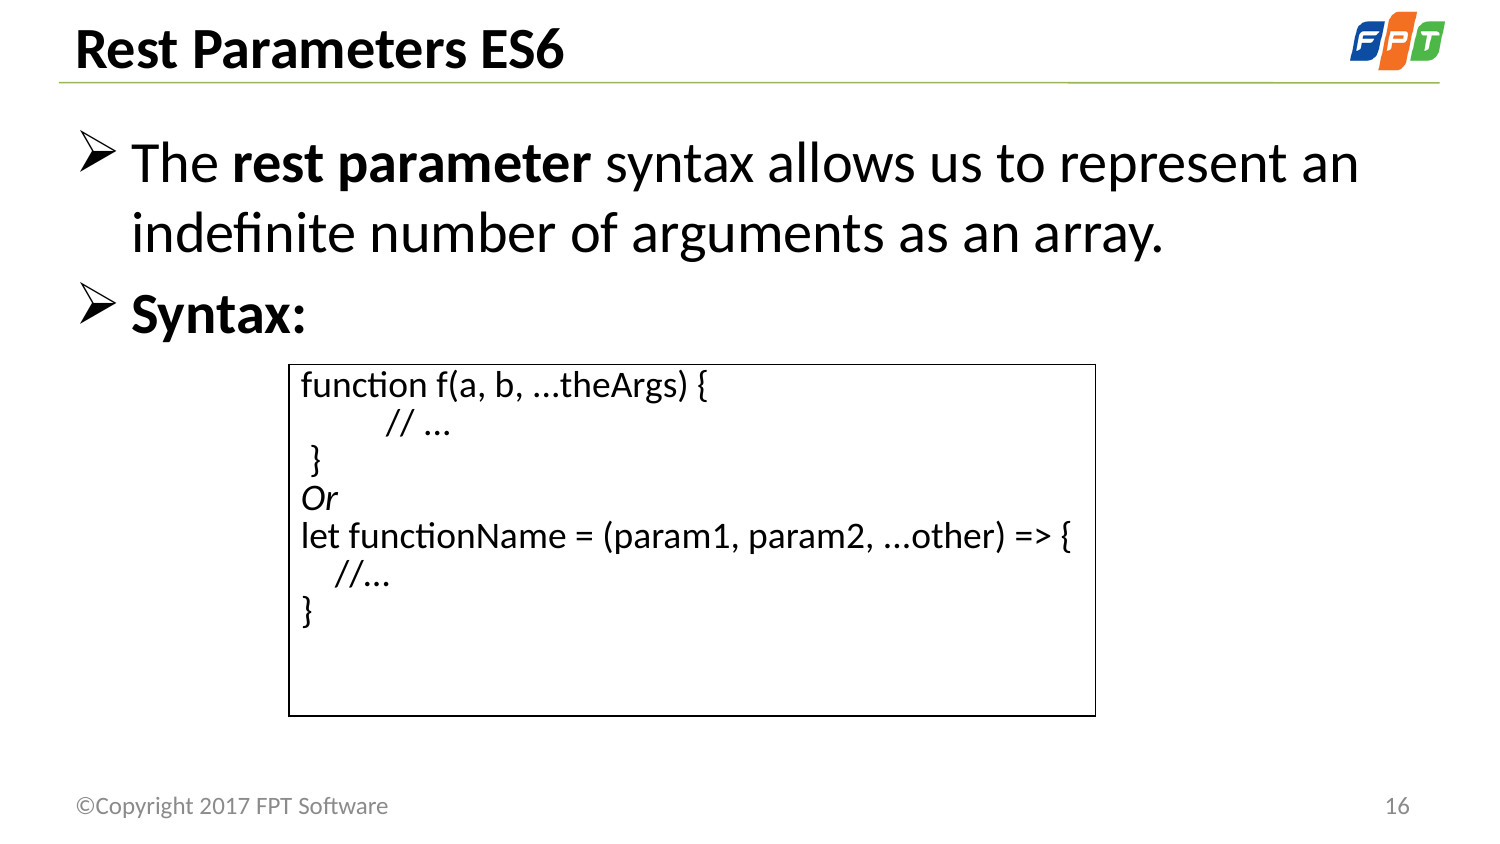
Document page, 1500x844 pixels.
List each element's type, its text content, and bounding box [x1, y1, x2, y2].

slide_number 16 [1074, 782, 1425, 827]
footer ©Copyright 2017 FPT Software [75, 782, 550, 827]
picture [1348, 10, 1446, 72]
table_header function f(a, b, ...theArgs) { // ... } Or let functionName = (param1, param2, ...other) => { //… } [290, 365, 1095, 715]
list The rest parameter syntax allows us to represent an indefinite number of arguments as an array. Syntax: [75, 116, 1425, 754]
title Rest Parameters ES6 [75, 18, 1425, 72]
